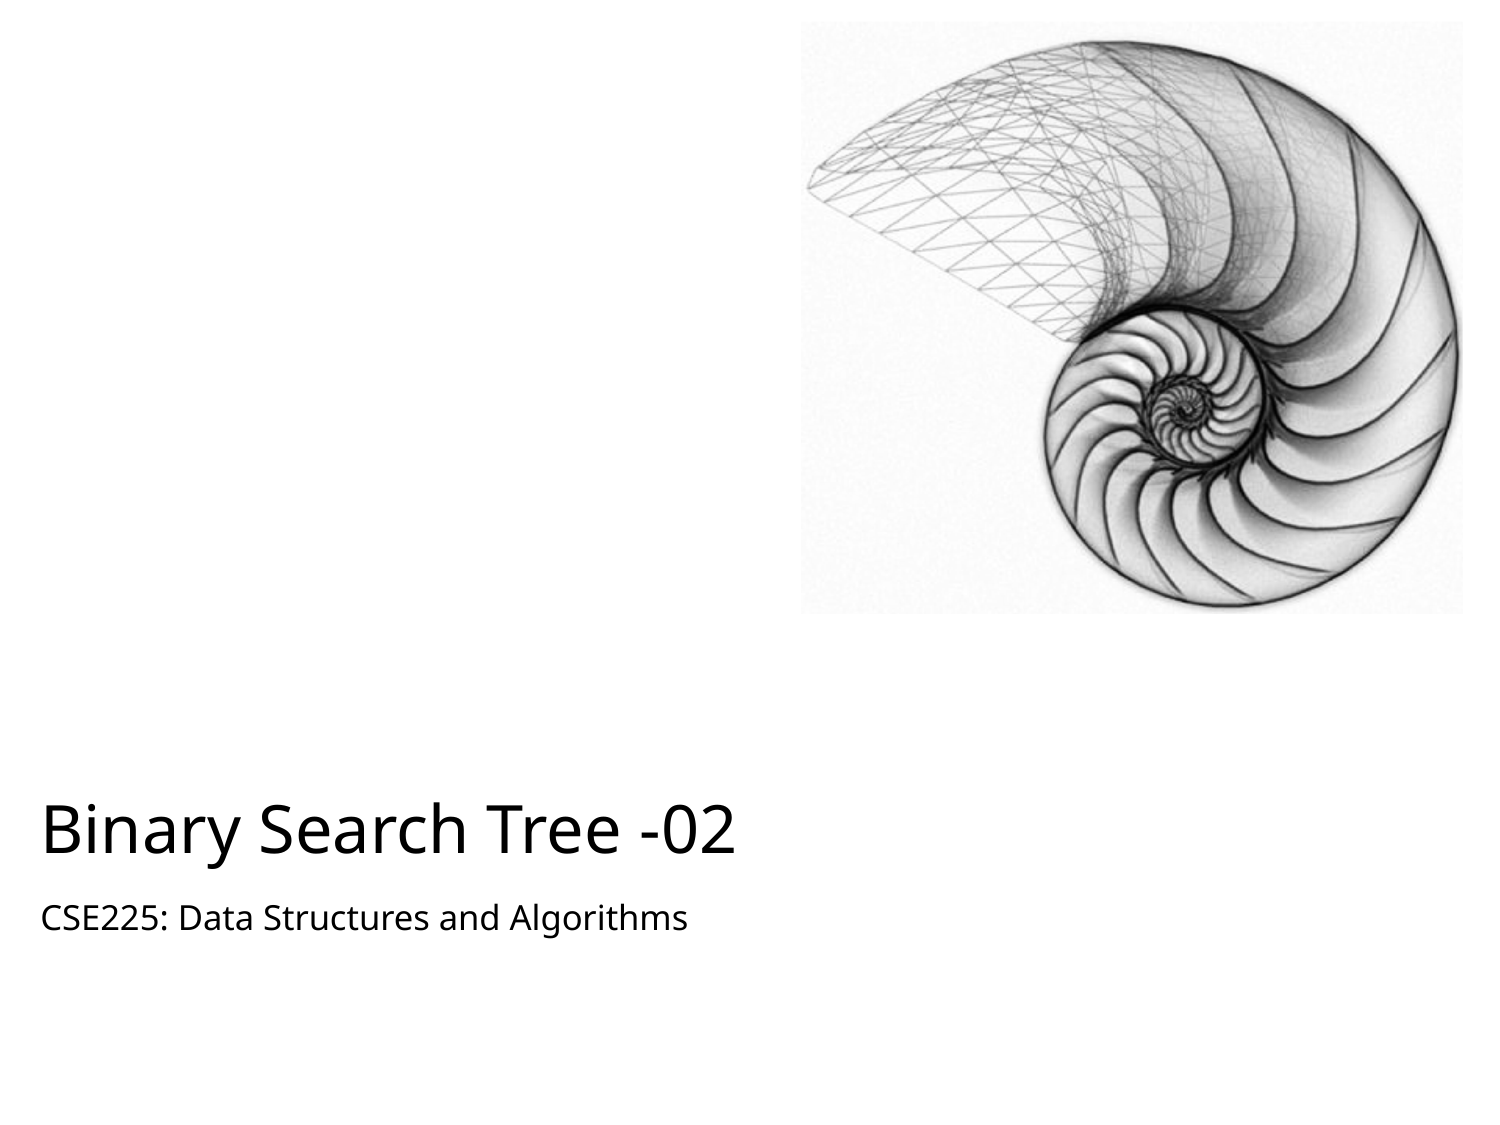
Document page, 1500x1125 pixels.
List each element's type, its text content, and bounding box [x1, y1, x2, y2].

picture [802, 23, 1462, 614]
subtitle CSE225: Data Structures and Algorithms [25, 892, 740, 961]
title Binary Search Tree -02 [25, 484, 1301, 876]
